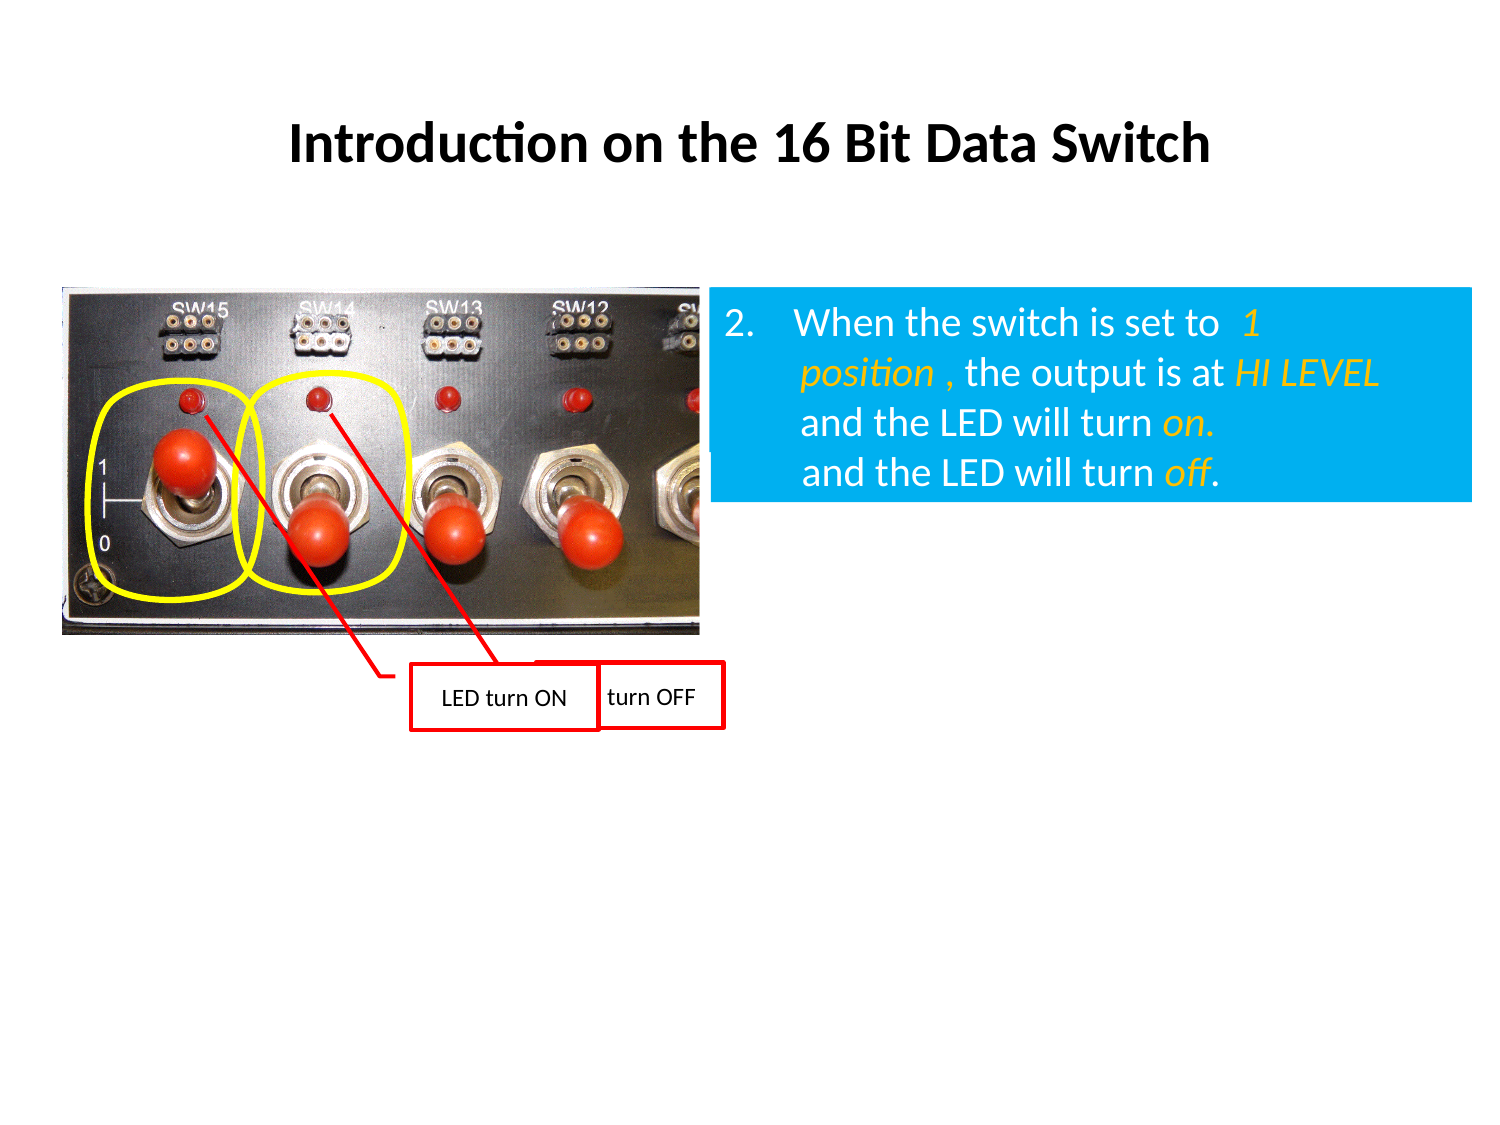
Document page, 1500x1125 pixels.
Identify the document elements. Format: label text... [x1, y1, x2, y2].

picture [62, 287, 87, 635]
title Introduction on the 16 Bit Data Switch [75, 45, 1425, 233]
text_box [87, 287, 1471, 730]
